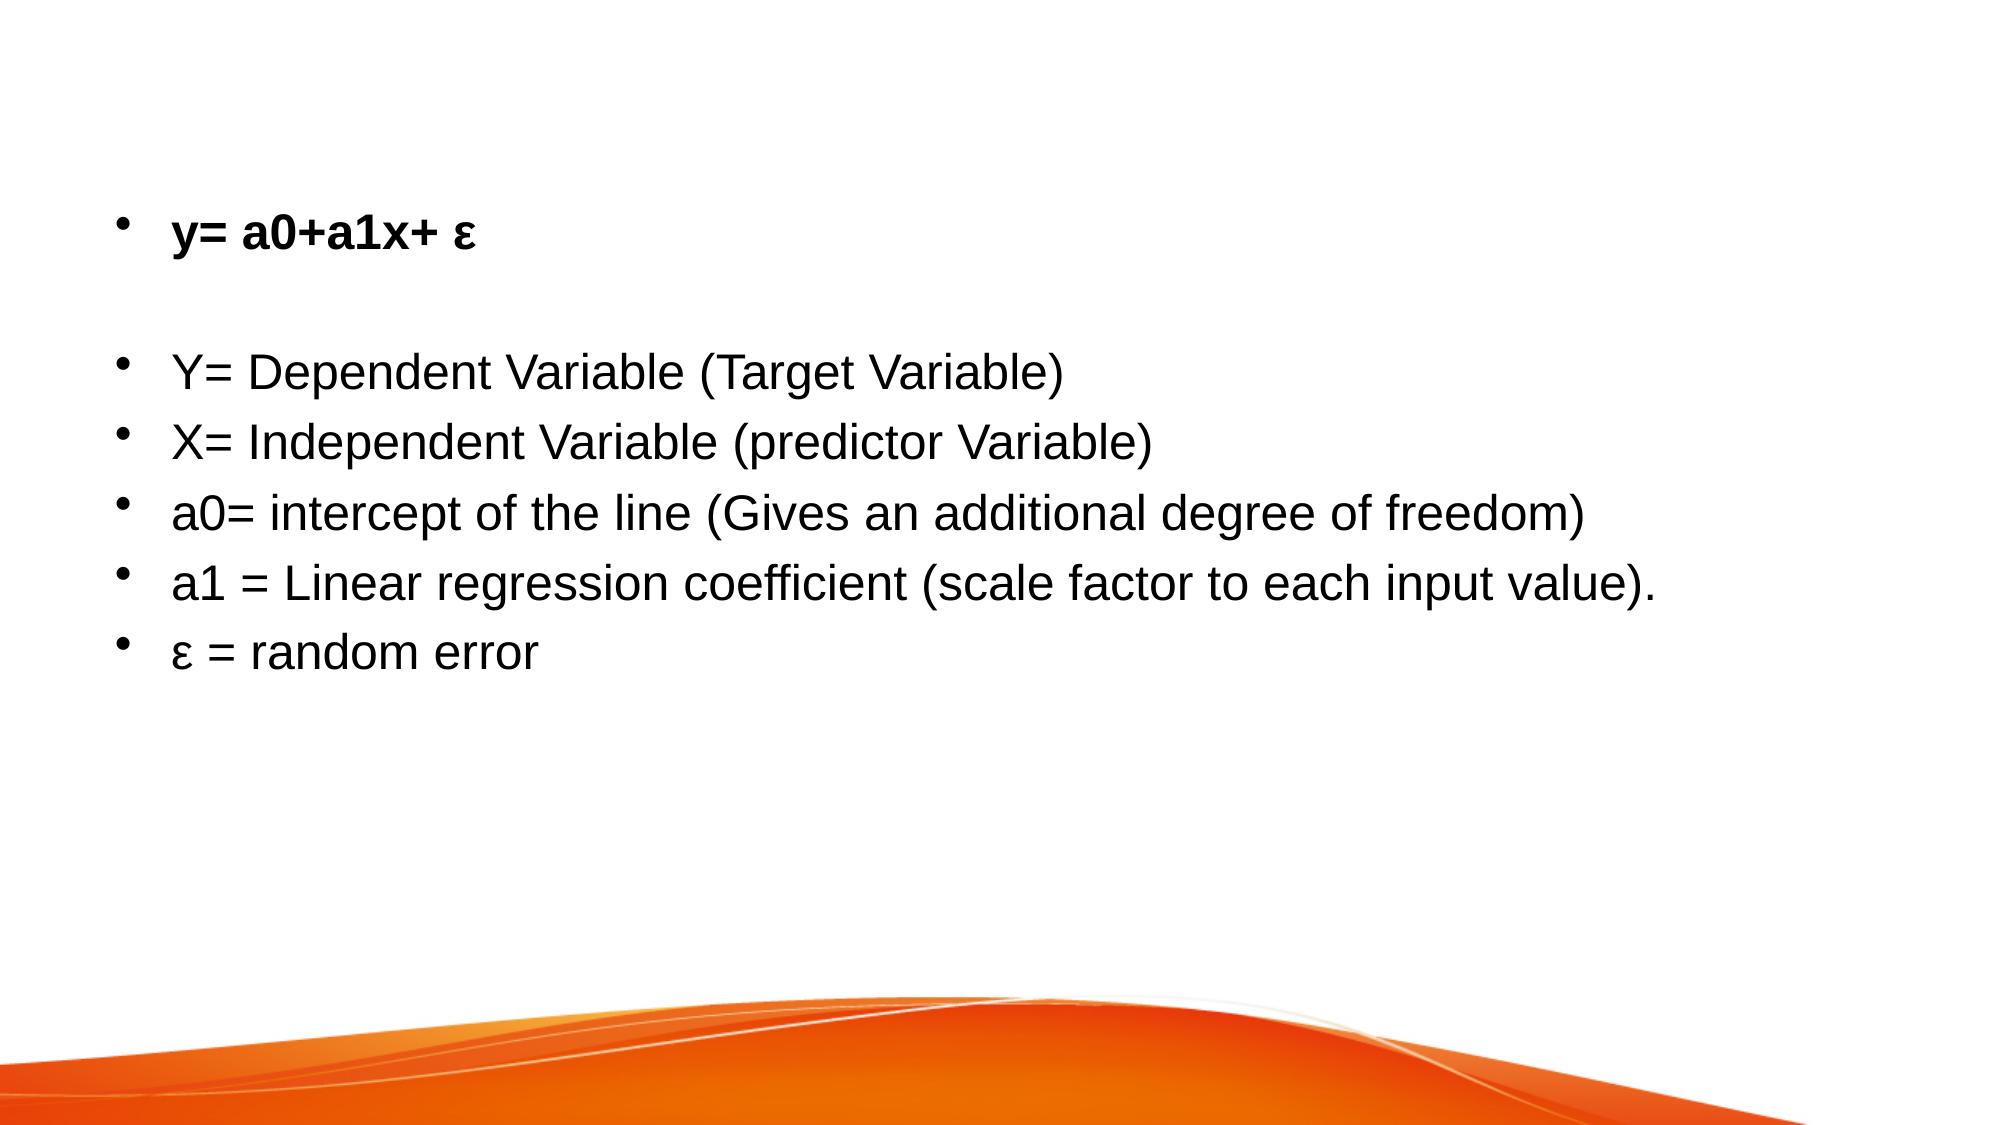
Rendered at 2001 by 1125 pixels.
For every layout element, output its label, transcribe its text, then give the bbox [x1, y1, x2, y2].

list y= a0+a1x+ ε Y= Dependent Variable (Target Variable) X= Independent Variable (predictor Variable) a0= intercept of the line (Gives an additional degree of freedom) a1 = Linear regression coefficient (scale factor to each input value). ε = random error [99, 192, 1901, 1006]
picture [0, 0, 2000, 1125]
